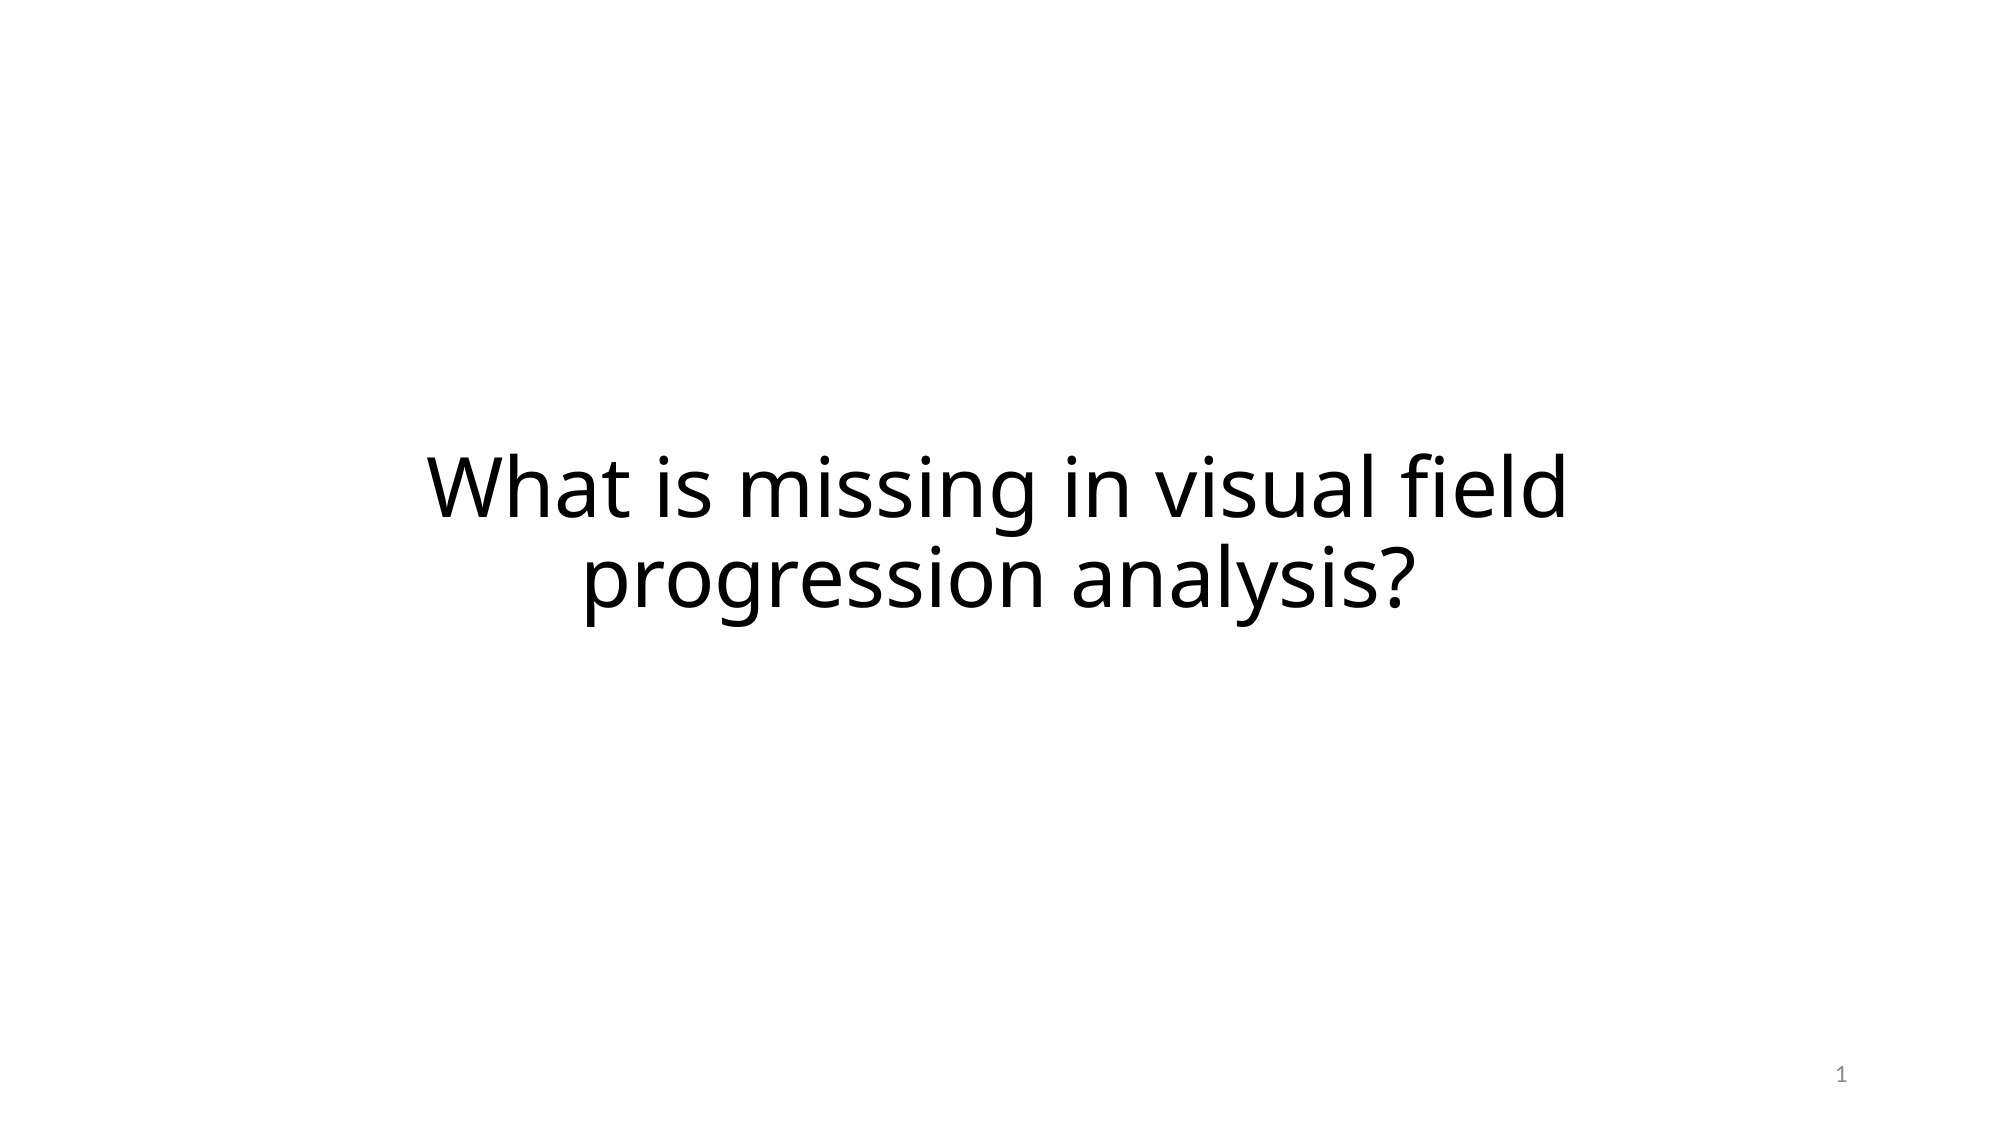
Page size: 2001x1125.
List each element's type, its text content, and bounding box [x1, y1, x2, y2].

title What is missing in visual field progression analysis? [238, 427, 1760, 645]
slide_number 1 [1412, 1042, 1863, 1103]
